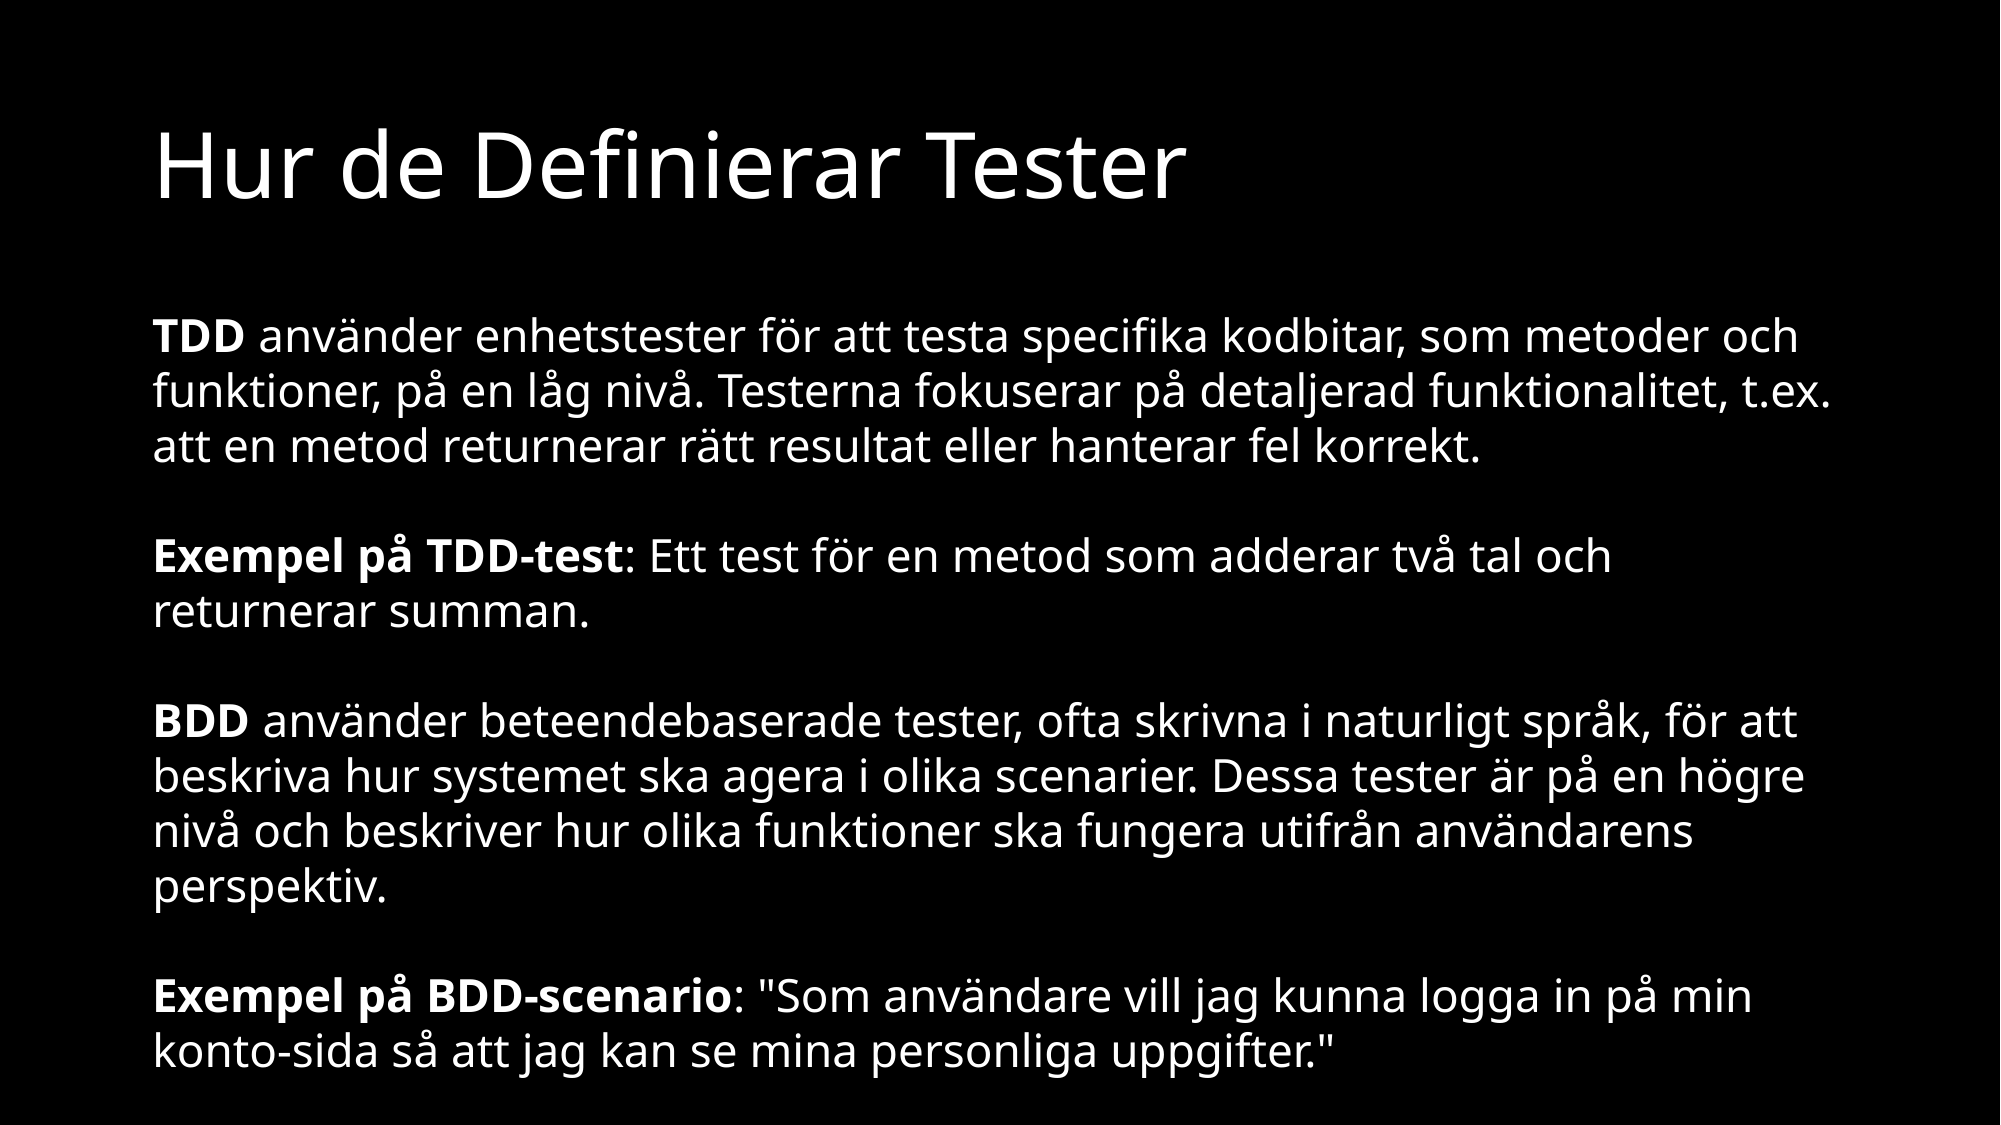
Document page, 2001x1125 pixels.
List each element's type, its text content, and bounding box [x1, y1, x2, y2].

title Hur de Definierar Tester [137, 59, 1863, 278]
list TDD använder enhetstester för att testa specifika kodbitar, som metoder och funktioner, på en låg nivå. Testerna fokuserar på detaljerad funktionalitet, t.ex. att en metod returnerar rätt resultat eller hanterar fel korrekt. Exempel på TDD-test: Ett test för en metod som adderar två tal och returnerar summan. BDD använder beteendebaserade tester, ofta skrivna i naturligt språk, för att beskriva hur systemet ska agera i olika scenarier. Dessa tester är på en högre nivå och beskriver hur olika funktioner ska fungera utifrån användarens perspektiv. Exempel på BDD-scenario: "Som användare vill jag kunna logga in på min konto-sida så att jag kan se mina personliga uppgifter." [137, 299, 1863, 1014]
